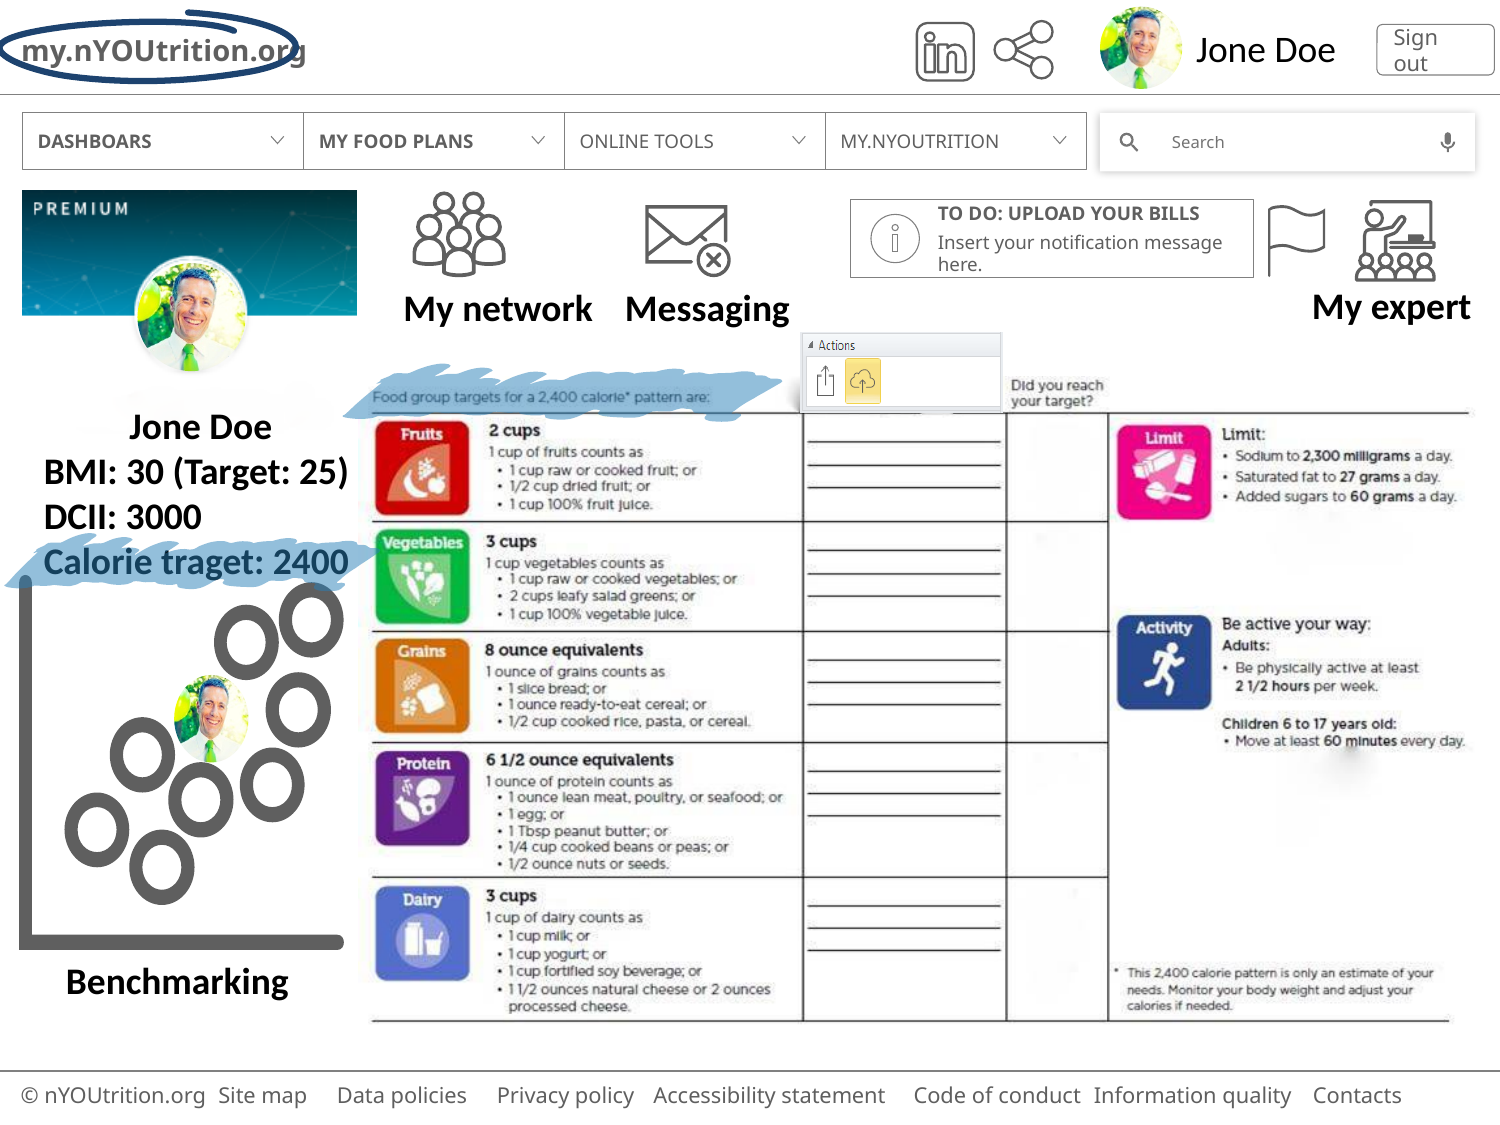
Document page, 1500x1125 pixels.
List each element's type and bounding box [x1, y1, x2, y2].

text_box [1099, 112, 1476, 172]
picture [75, 203, 86, 215]
picture [61, 203, 70, 215]
picture [47, 203, 57, 215]
picture [100, 203, 111, 215]
text_box [850, 199, 1254, 278]
picture [1099, 6, 1183, 90]
picture [35, 203, 42, 214]
picture [116, 203, 128, 215]
picture [173, 674, 249, 763]
text_box [22, 112, 1087, 170]
text_box [0, 4, 1500, 1106]
picture [22, 190, 1479, 1031]
